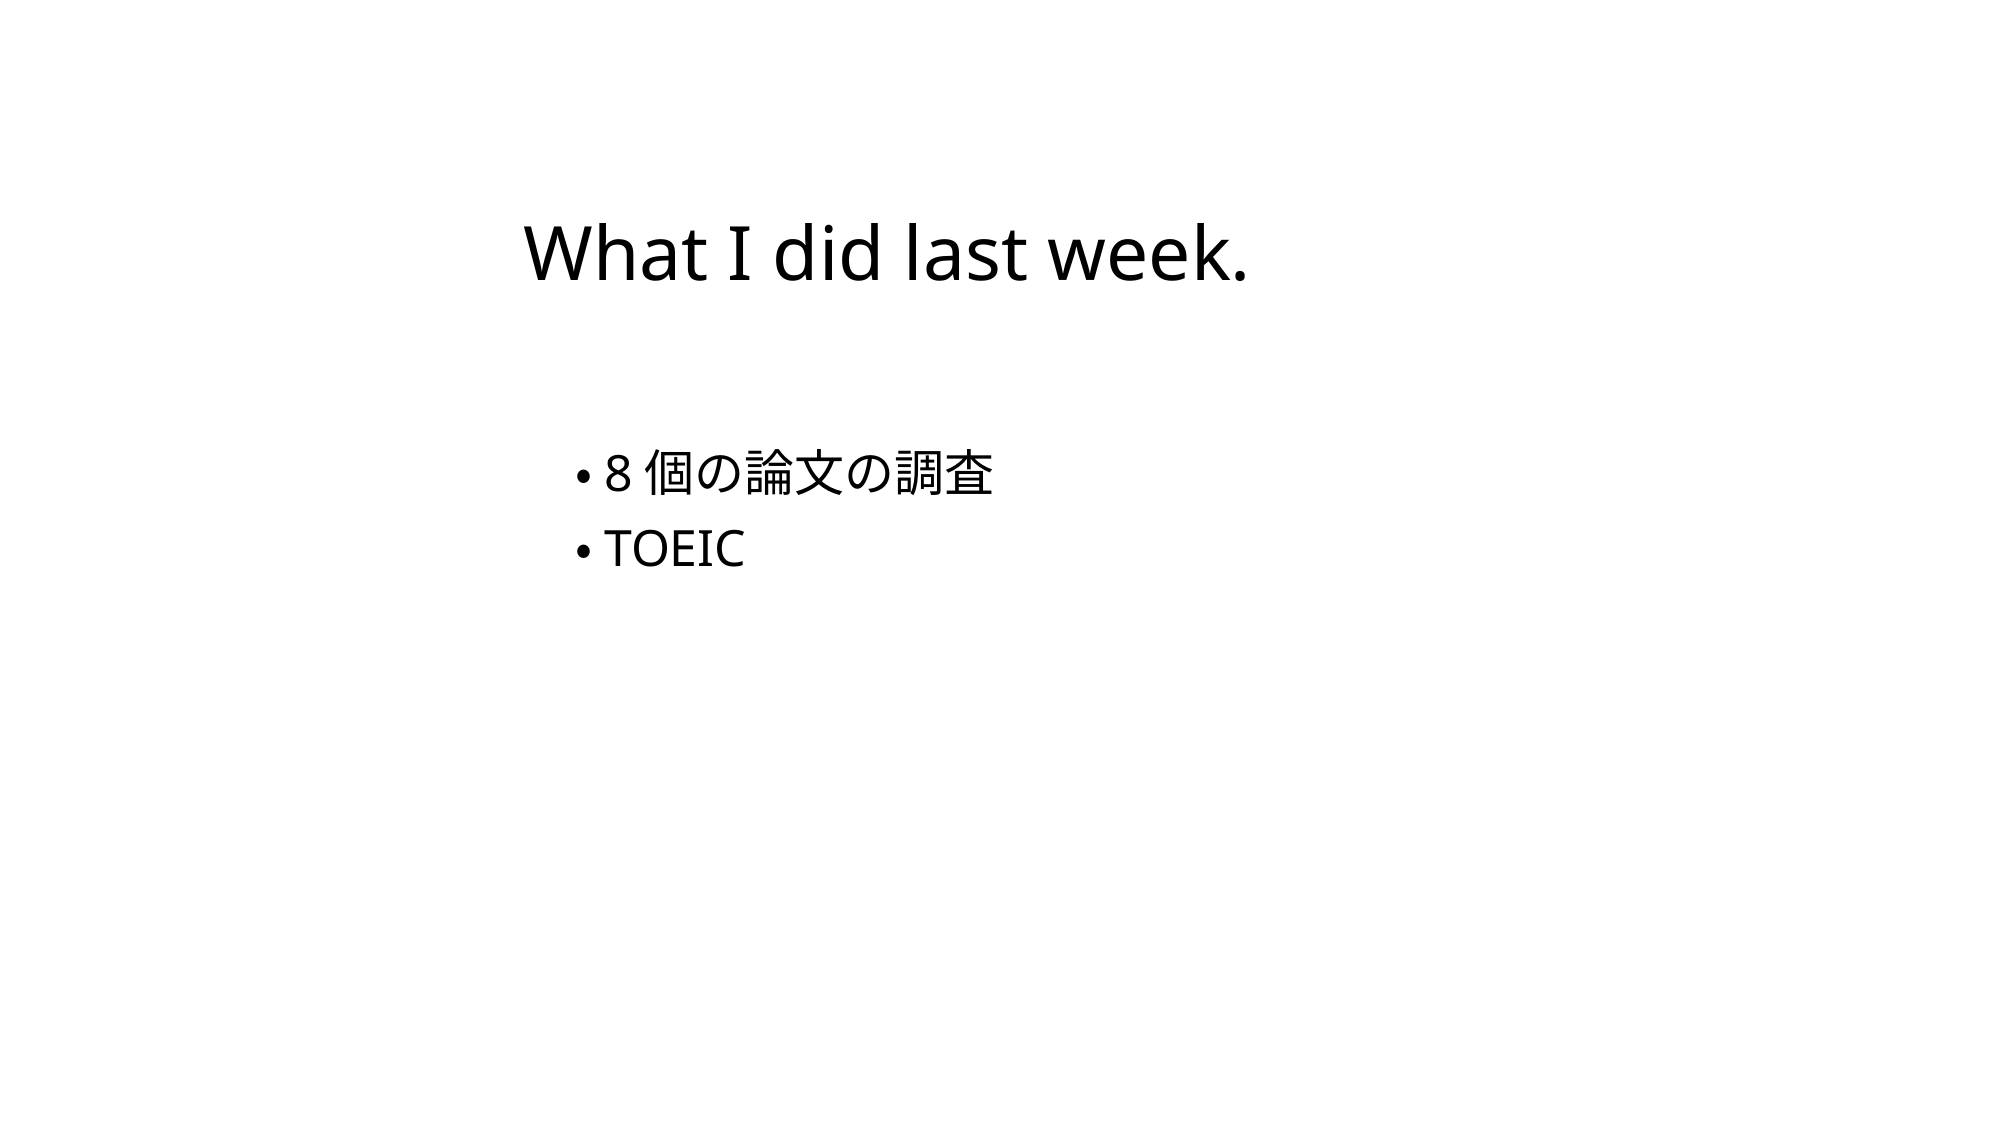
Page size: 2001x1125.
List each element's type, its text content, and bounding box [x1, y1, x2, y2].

subtitle ・8個の論文の調査 ・TOEIC [560, 441, 2000, 878]
title What I did last week. [133, 204, 1642, 305]
